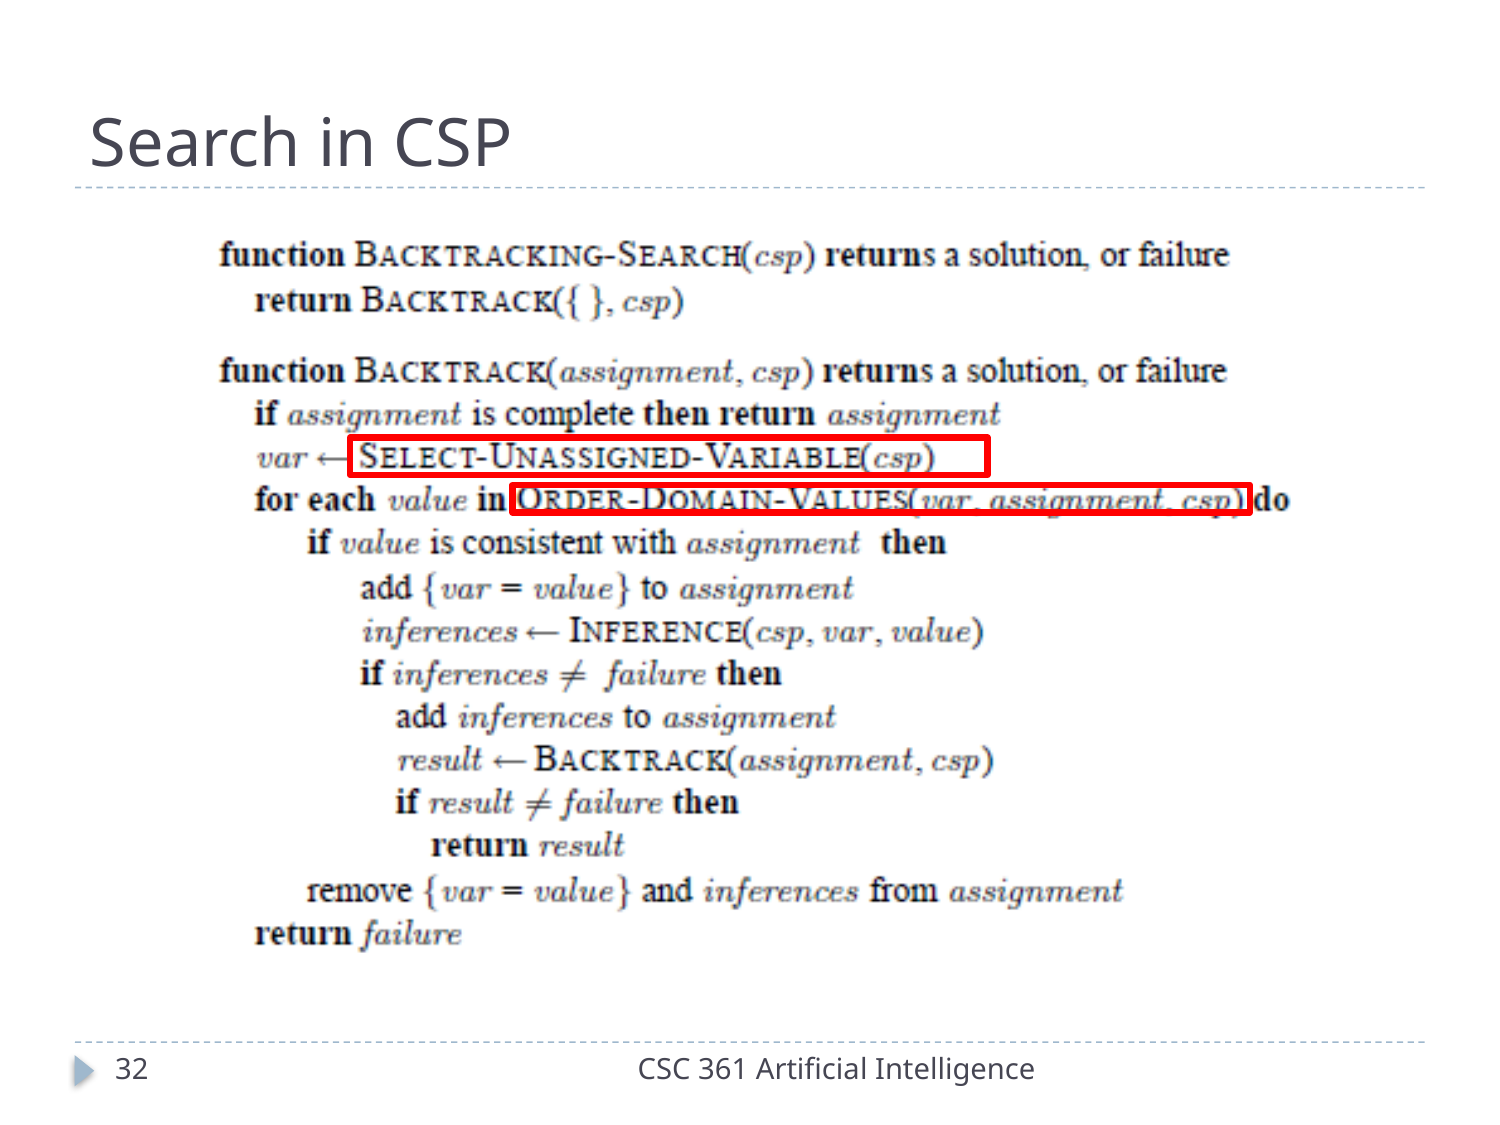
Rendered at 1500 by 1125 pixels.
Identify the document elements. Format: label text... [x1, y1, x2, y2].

title Search in CSP [75, 24, 1425, 188]
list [199, 224, 1316, 963]
slide_number 32 [100, 1042, 426, 1103]
footer CSC 361 Artificial Intelligence [475, 1042, 1051, 1103]
